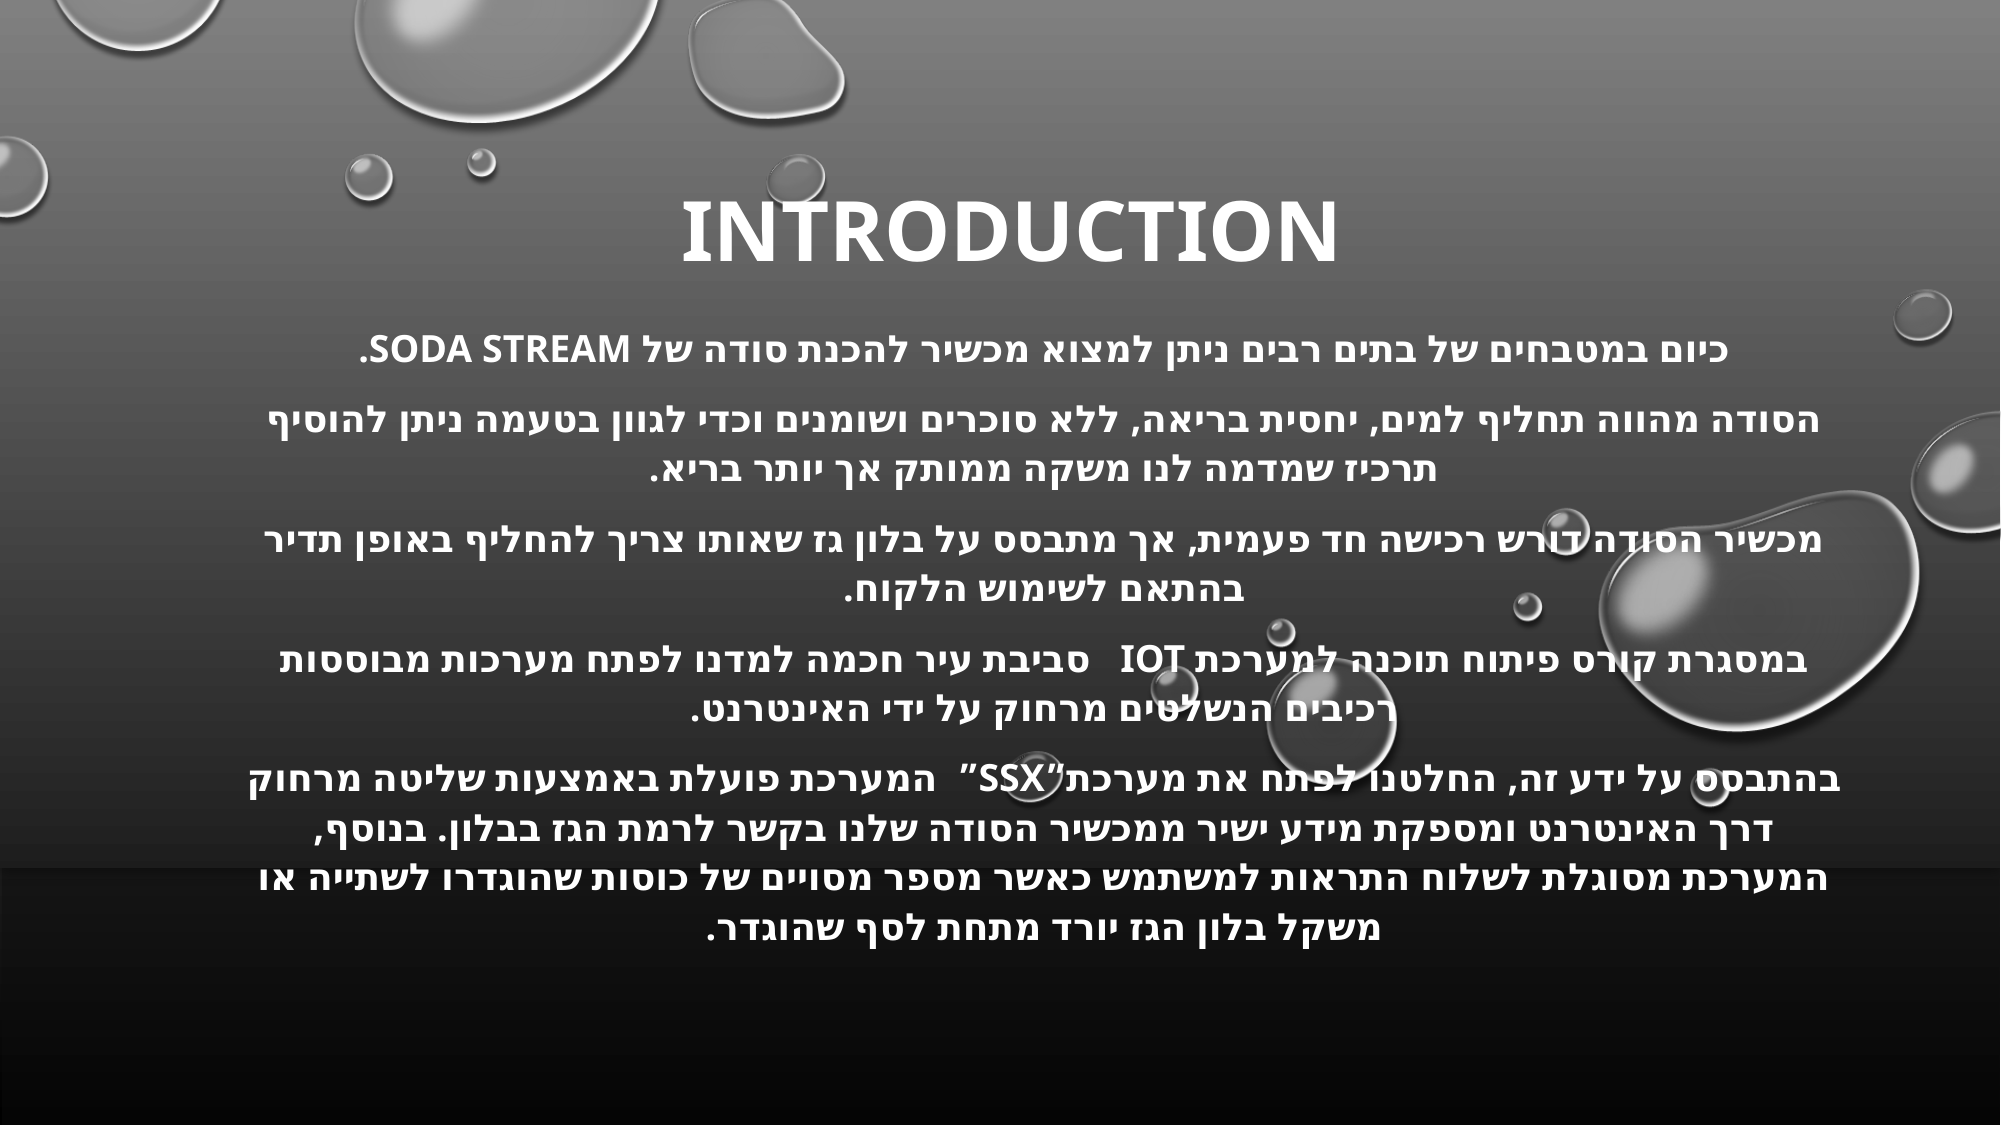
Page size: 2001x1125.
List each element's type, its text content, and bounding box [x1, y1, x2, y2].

picture [892, 552, 1449, 866]
subtitle כיום במטבחים של בתים רבים ניתן למצוא מכשיר להכנת סודה של Soda Stream. הסודה מהווה תחליף למים, יחסית בריאה, ללא סוכרים ושומנים וכדי לגוון בטעמה ניתן להוסיף תרכיז שמדמה לנו משקה ממותק אך יותר בריא. מכשיר הסודה דורש רכישה חד פעמית, אך מתבסס על בלון גז שאותו צריך להחליף באופן תדיר בהתאם לשימוש הלקוח. במסגרת קורס פיתוח תוכנה למערכת IOT סביבת עיר חכמה למדנו לפתח מערכות מבוססות רכיבים הנשלטים מרחוק על ידי האינטרנט. בהתבסס על ידע זה, החלטנו לפתח את מערכת”SSX” המערכת פועלת באמצעות שליטה מרחוק דרך האינטרנט ומספקת מידע ישיר ממכשיר הסודה שלנו בקשר לרמת הגז בבלון. בנוסף, המערכת מסוגלת לשלוח התראות למשתמש כאשר מספר מסויים של כוסות שהוגדרו לשתייה או משקל בלון הגז יורד מתחת לסף שהוגדר. [227, 312, 1464, 490]
picture [0, 0, 2000, 268]
text_box [0, 277, 1465, 868]
text_box [1, 883, 2000, 1125]
picture [1470, 274, 2001, 868]
title Introduction [312, 278, 1465, 287]
